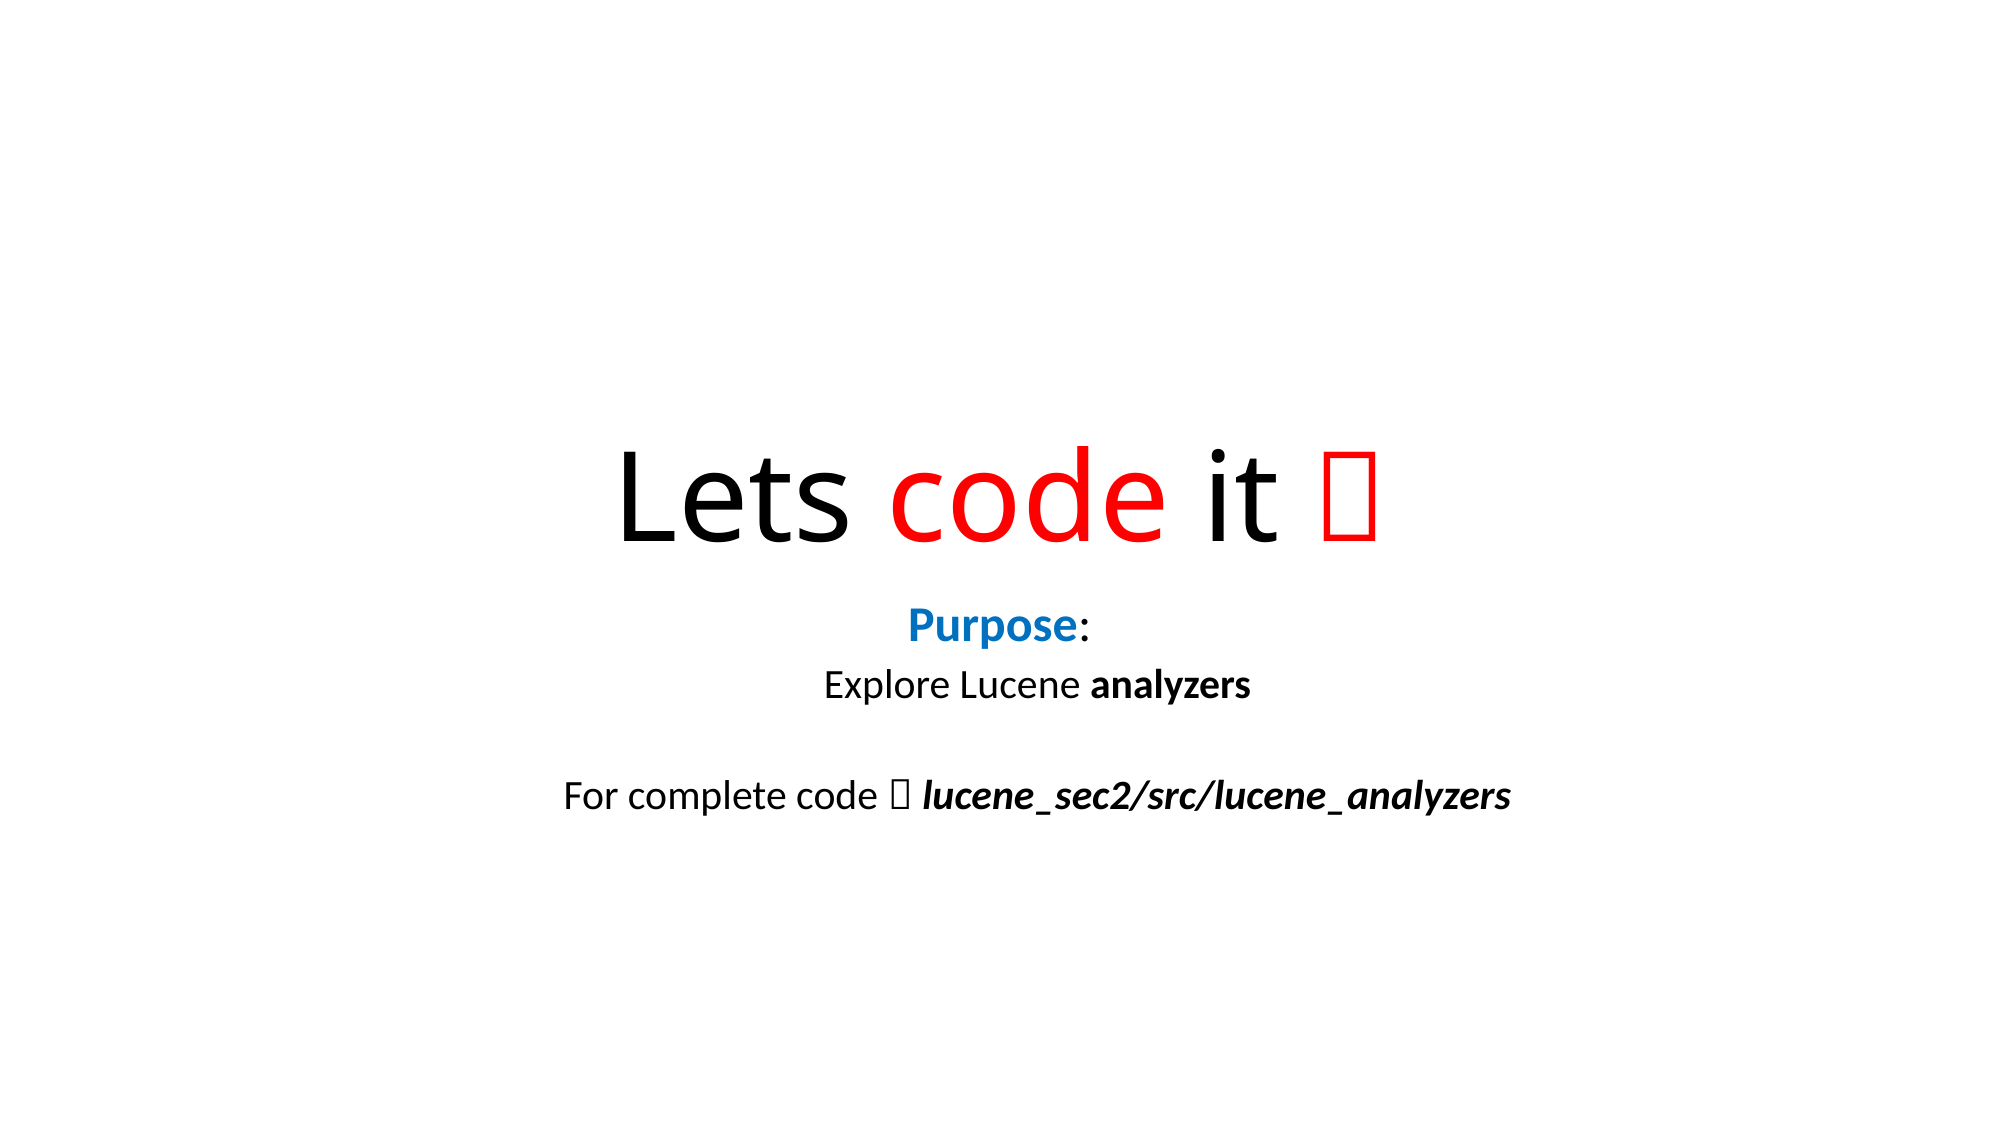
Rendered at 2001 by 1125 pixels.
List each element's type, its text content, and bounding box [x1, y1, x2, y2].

subtitle Purpose: Explore Lucene analyzers For complete code  lucene_sec2/src/lucene_analyzers [249, 590, 1750, 863]
title Lets code it  [249, 184, 1750, 576]
